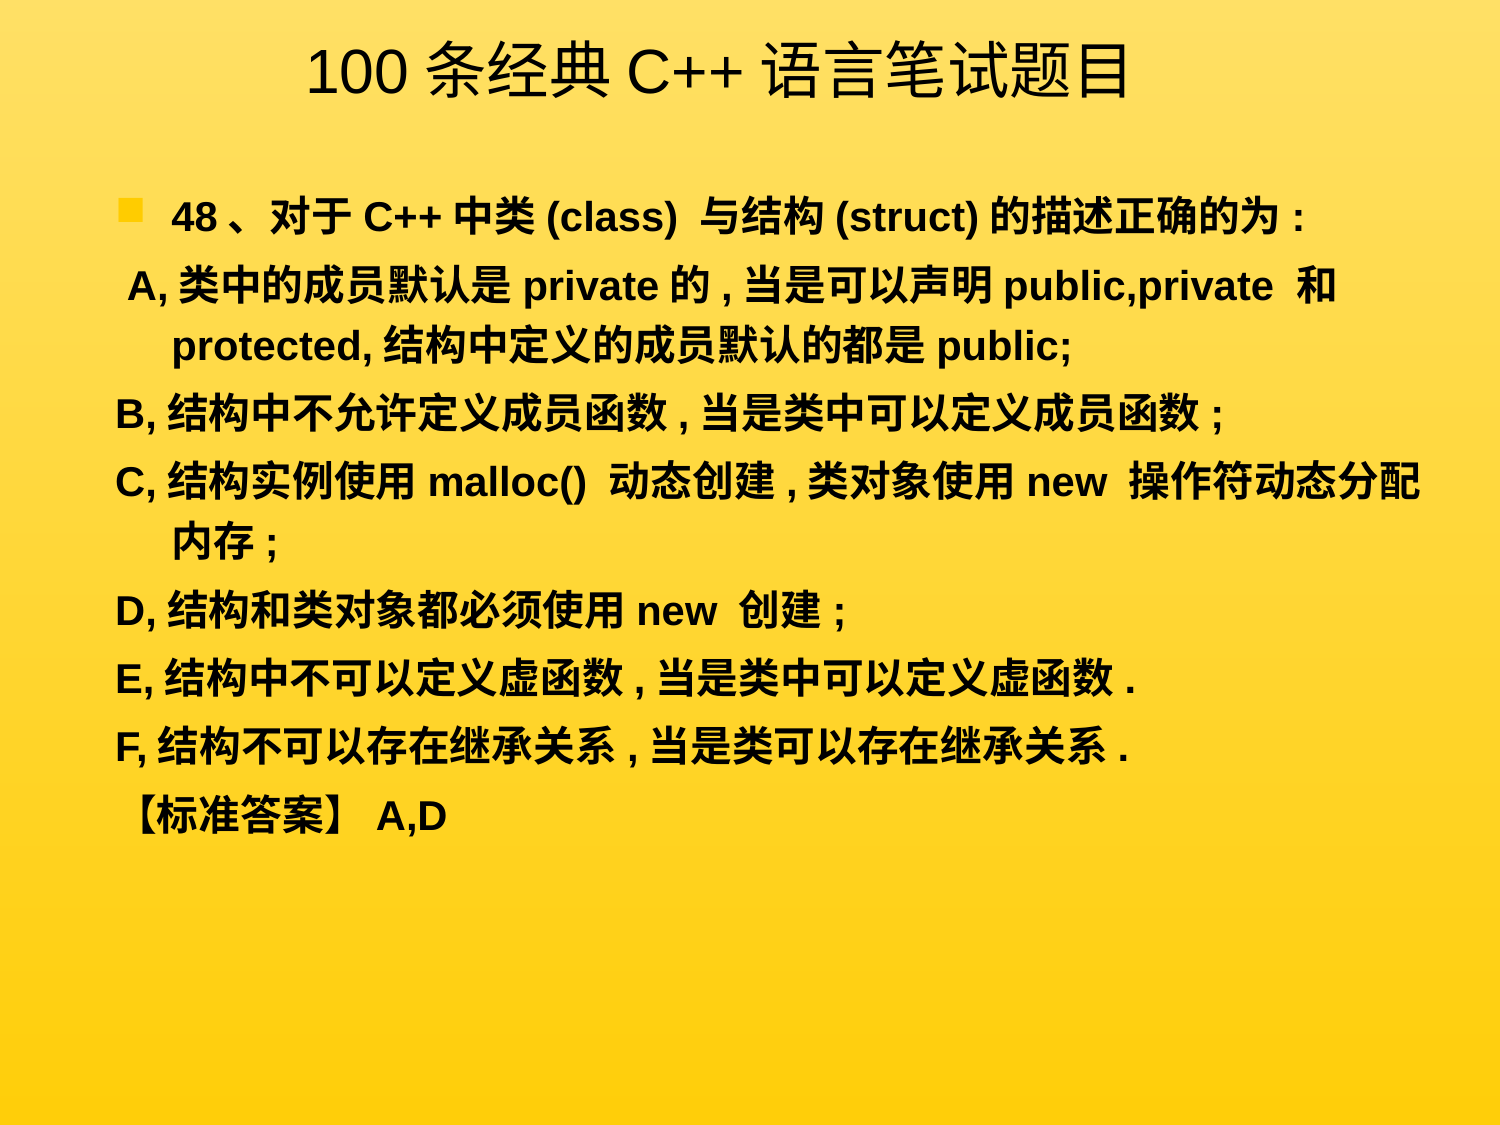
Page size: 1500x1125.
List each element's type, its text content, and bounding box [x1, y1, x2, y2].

list 48、对于C++中类(class) 与结构(struct)的描述正确的为: A,类中的成员默认是private的,当是可以声明public,private 和protected,结构中定义的成员默认的都是public; B,结构中不允许定义成员函数,当是类中可以定义成员函数; C,结构实例使用malloc() 动态创建,类对象使用new 操作符动态分配内存; D,结构和类对象都必须使用new 创建; E,结构中不可以定义虚函数,当是类中可以定义虚函数. F,结构不可以存在继承关系,当是类可以存在继承关系. 【标准答案】A,D [100, 172, 1447, 1083]
title 100条经典C++语言笔试题目 [24, 0, 1150, 138]
